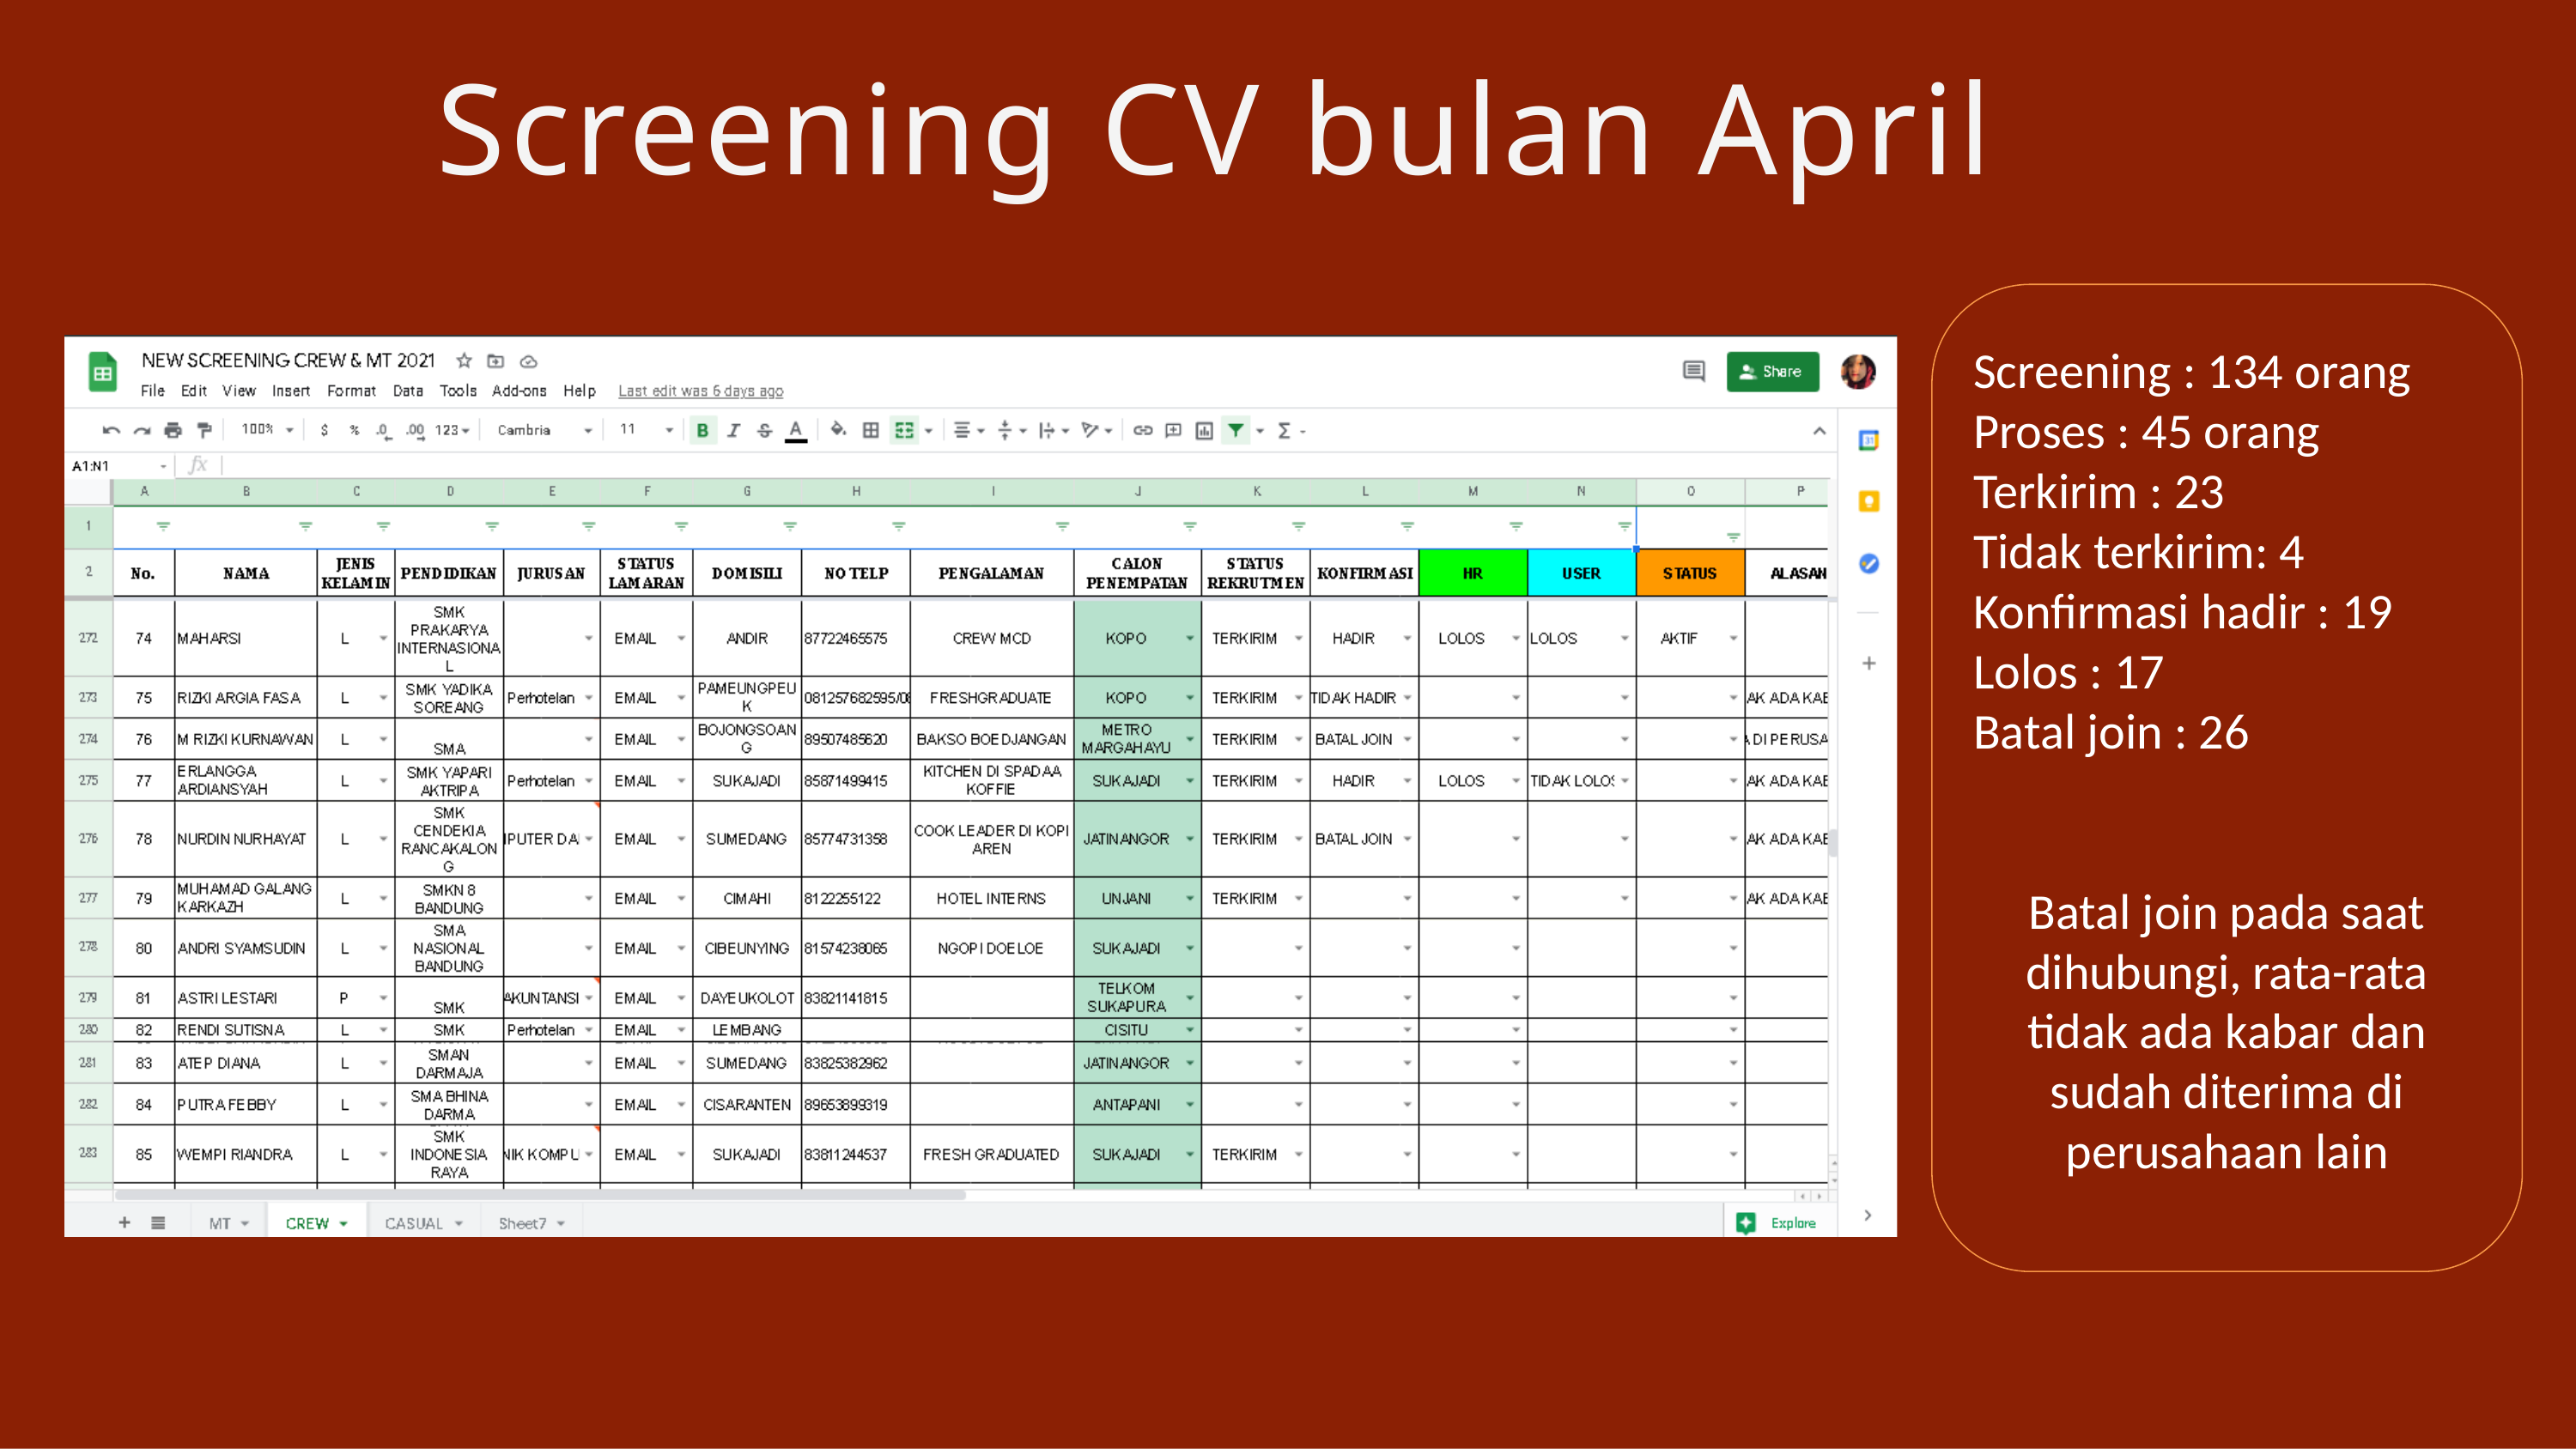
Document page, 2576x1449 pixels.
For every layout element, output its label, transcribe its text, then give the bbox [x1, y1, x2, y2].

picture [64, 335, 1898, 1237]
text_box [0, 0, 2576, 1449]
title Screening CV bulan April [434, 43, 2142, 294]
text_box Screening : 134 orang Proses : 45 orang Terkirim : 23 Tidak terkirim: 4 Konfirmasi hadir : 19 Lolos : 17 Batal join : 26 Batal join pada saat dihubungi, rata-rata tidak ada kabar dan sudah diterima di perusahaan lain [1931, 284, 2523, 1272]
